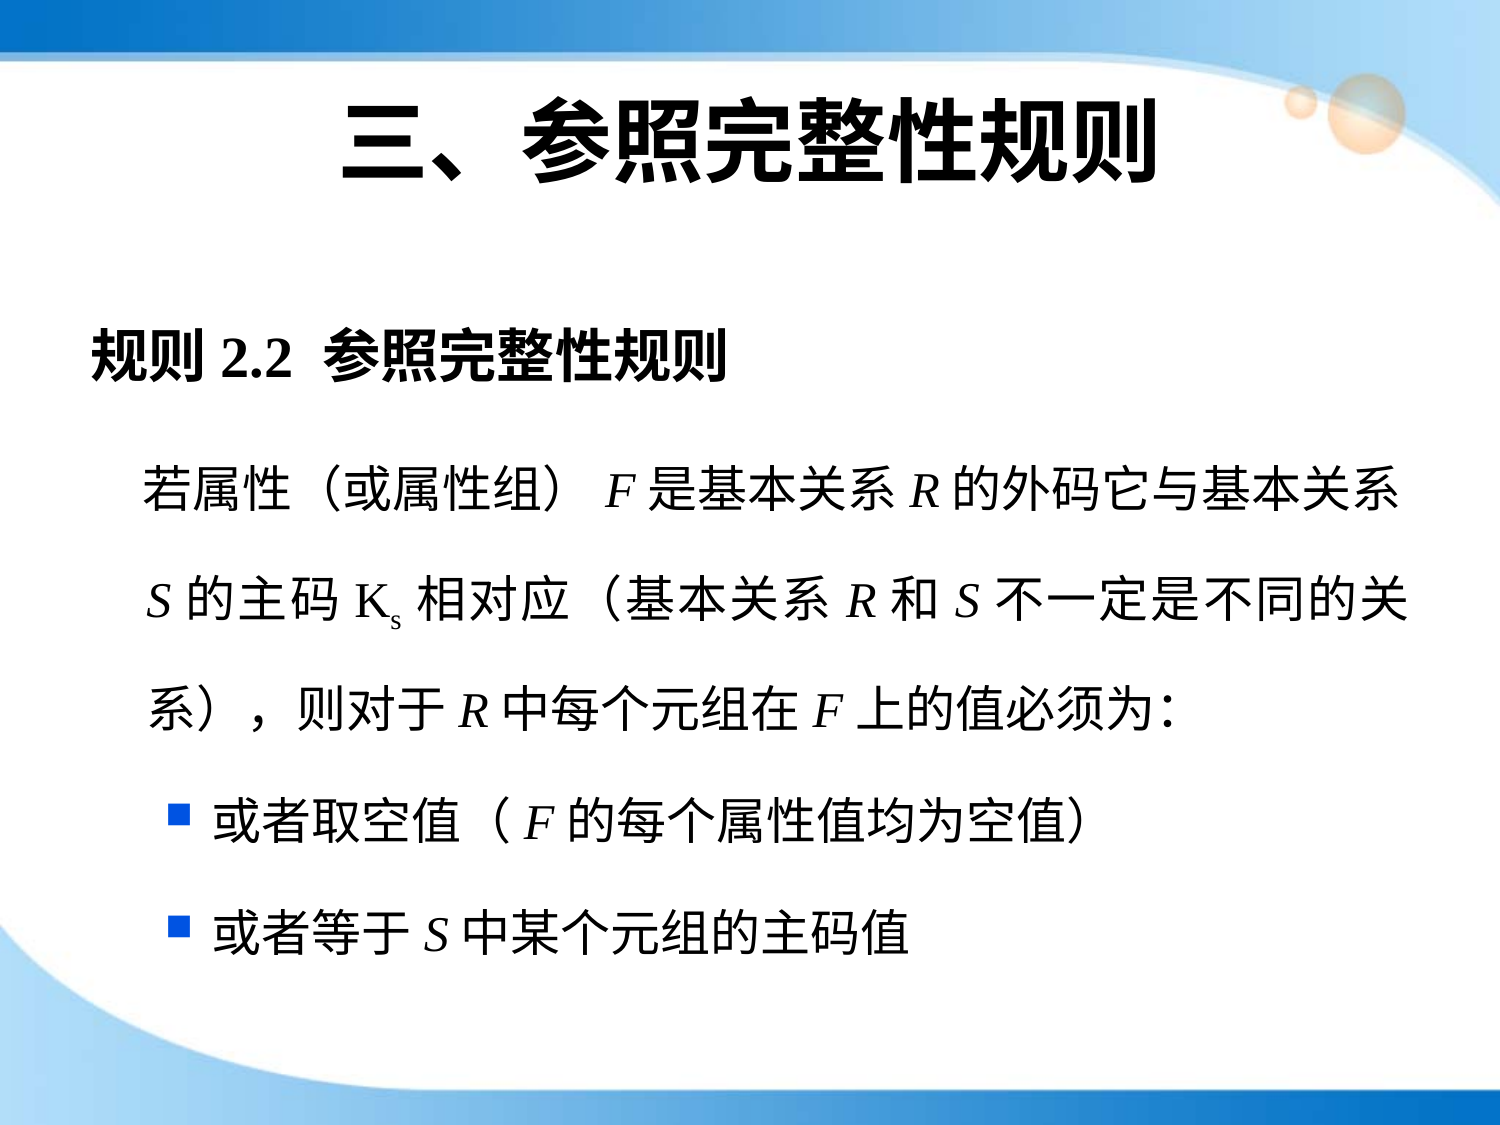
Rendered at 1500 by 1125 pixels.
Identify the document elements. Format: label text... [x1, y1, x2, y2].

title 三、参照完整性规则 [75, 45, 1425, 233]
list 规则2.2 参照完整性规则 若属性（或属性组）F是基本关系R的外码它与基本关系S的主码Ks相对应（基本关系R和S不一定是不同的关系），则对于R中每个元组在F上的值必须为： 或者取空值（F的每个属性值均为空值） 或者等于S中某个元组的主码值 [75, 262, 1425, 1005]
picture [0, 0, 1500, 1125]
